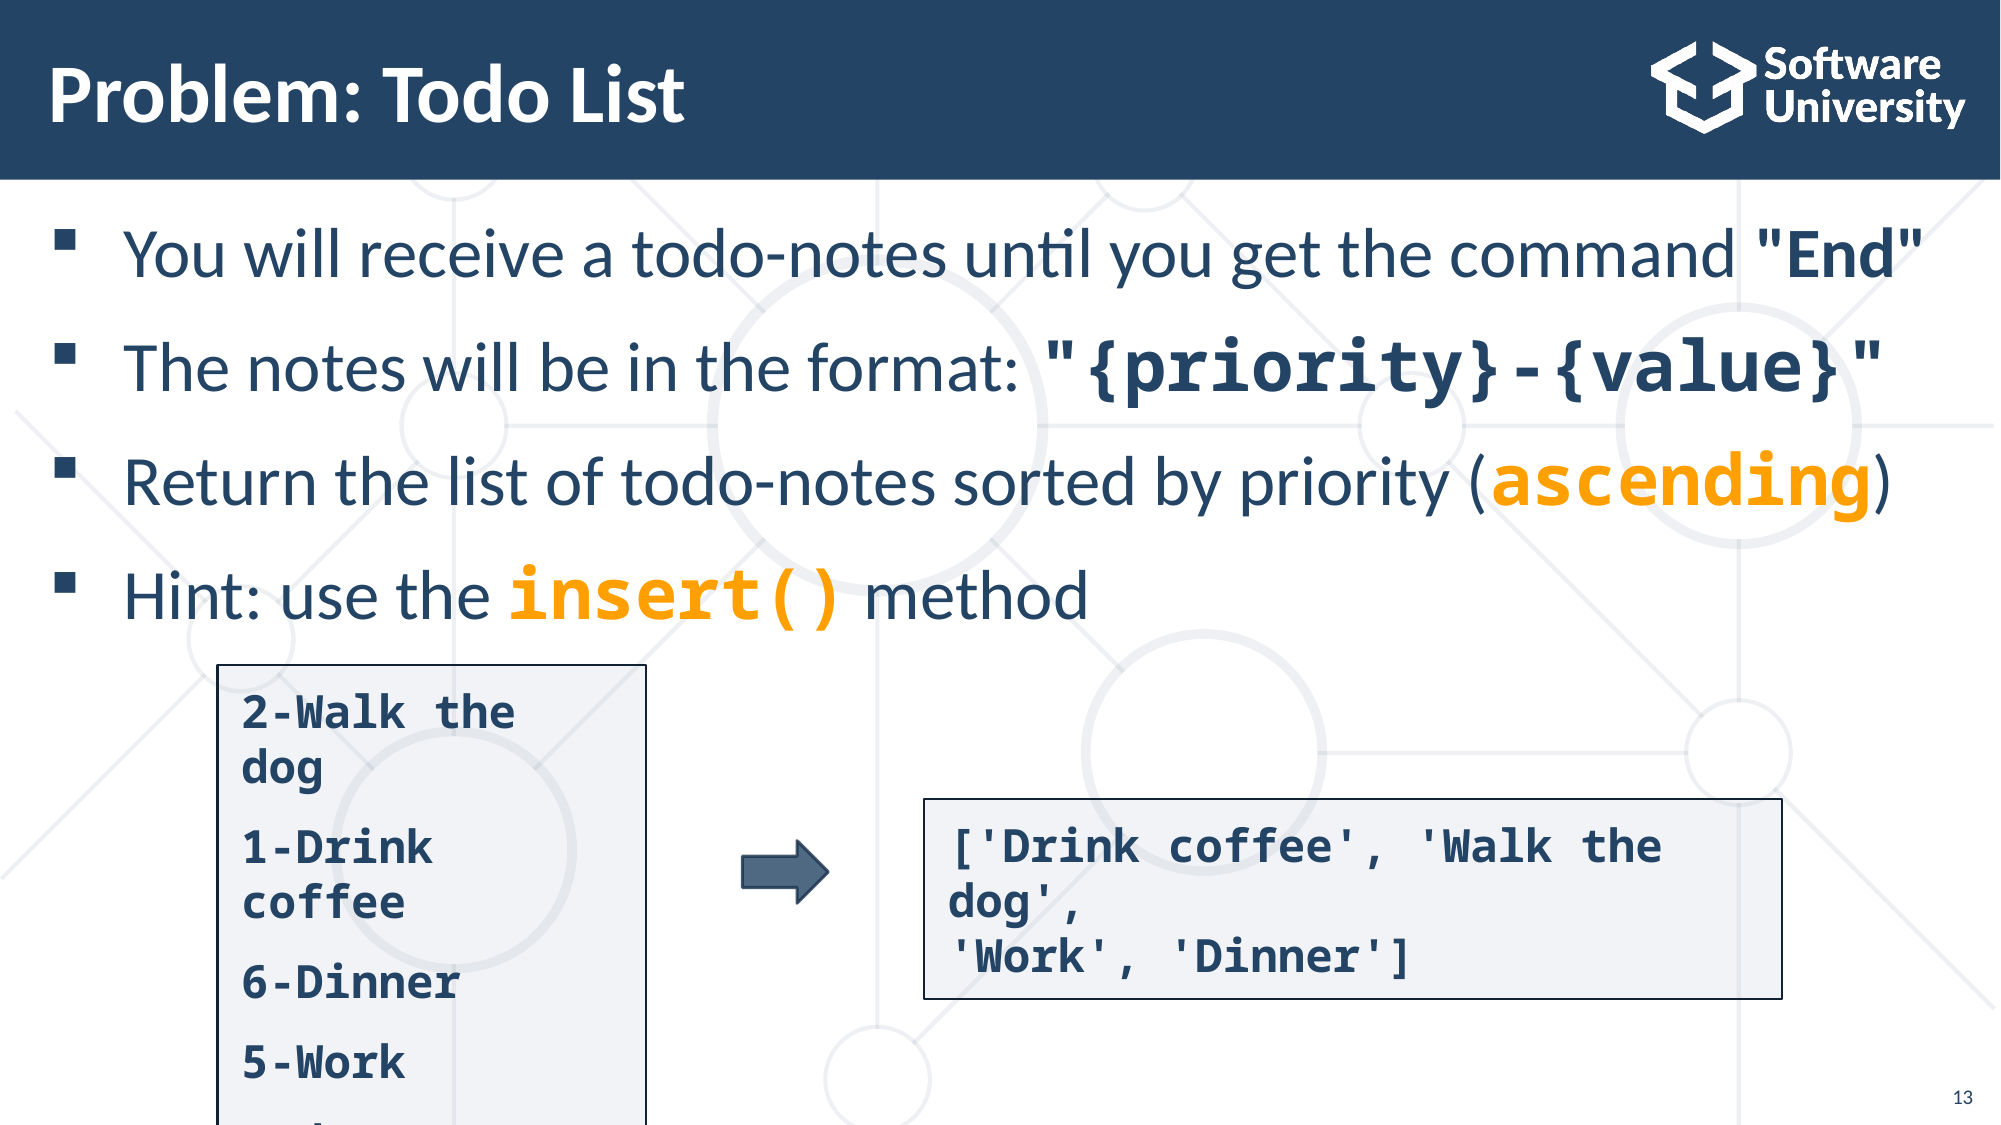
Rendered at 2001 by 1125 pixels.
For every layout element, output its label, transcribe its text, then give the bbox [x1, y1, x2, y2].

title Problem: Todo List [31, 16, 1625, 162]
picture [1651, 41, 1966, 134]
text_box 13 [1927, 1067, 1989, 1117]
text_box ['Drink coffee', 'Walk the dog', 'Work', 'Dinner'] [924, 798, 1782, 999]
list 2-Walk the dog 1-Drink coffee 6-Dinner 5-Work End [216, 664, 647, 1125]
list You will receive a todo-notes until you get the command "End" The notes will be in the format: "{priority}-{value}" Return the list of todo-notes sorted by priority (ascending) Hint: use the insert() method [31, 196, 1969, 1109]
text_box [740, 838, 831, 906]
